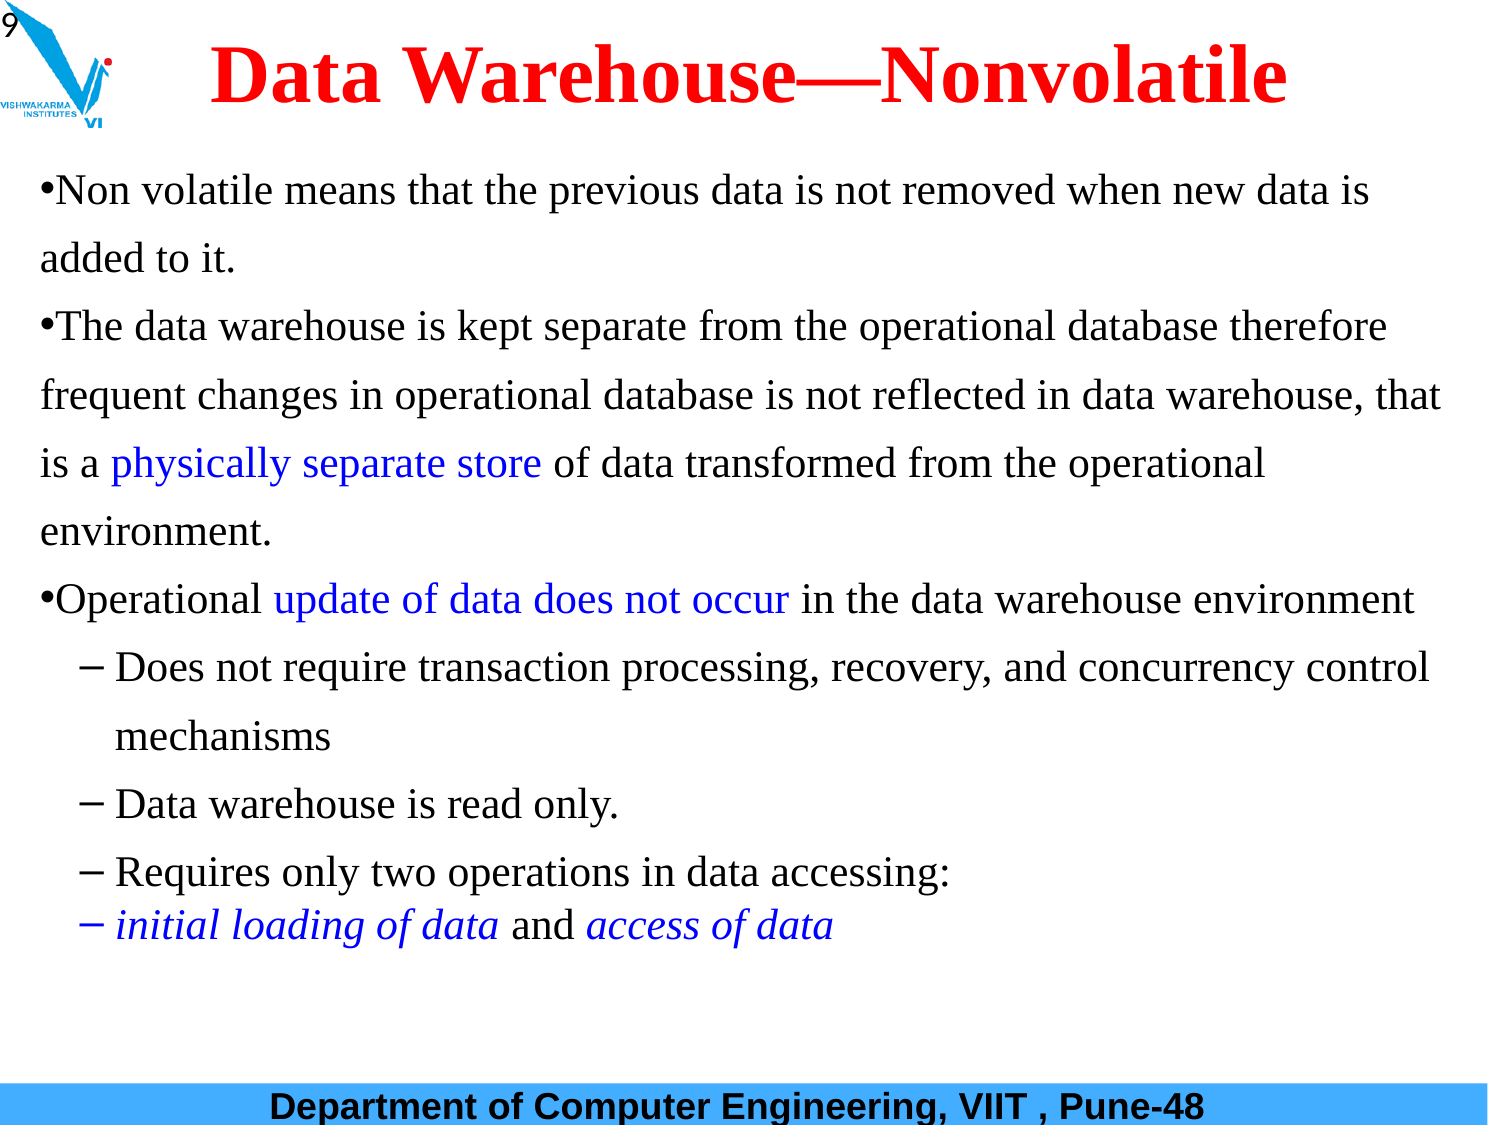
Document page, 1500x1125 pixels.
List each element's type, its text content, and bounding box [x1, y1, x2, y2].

picture [0, 0, 120, 135]
text_box Data Warehouse—Nonvolatile [123, 24, 1425, 113]
text_box Non volatile means that the previous data is not removed when new data is added to it. The data warehouse is kept separate from the operational database therefore frequent changes in operational database is not reflected in data warehouse, that is a physically separate store of data transformed from the operational environment. Operational update of data does not occur in the data warehouse environment Does not require transaction processing, recovery, and concurrency control mechanisms Data warehouse is read only. Requires only two operations in data accessing: initial loading of data and access of data [24, 137, 1463, 1081]
text_box Department of Computer Engineering, VIIT , Pune-48 [0, 1081, 1489, 1125]
